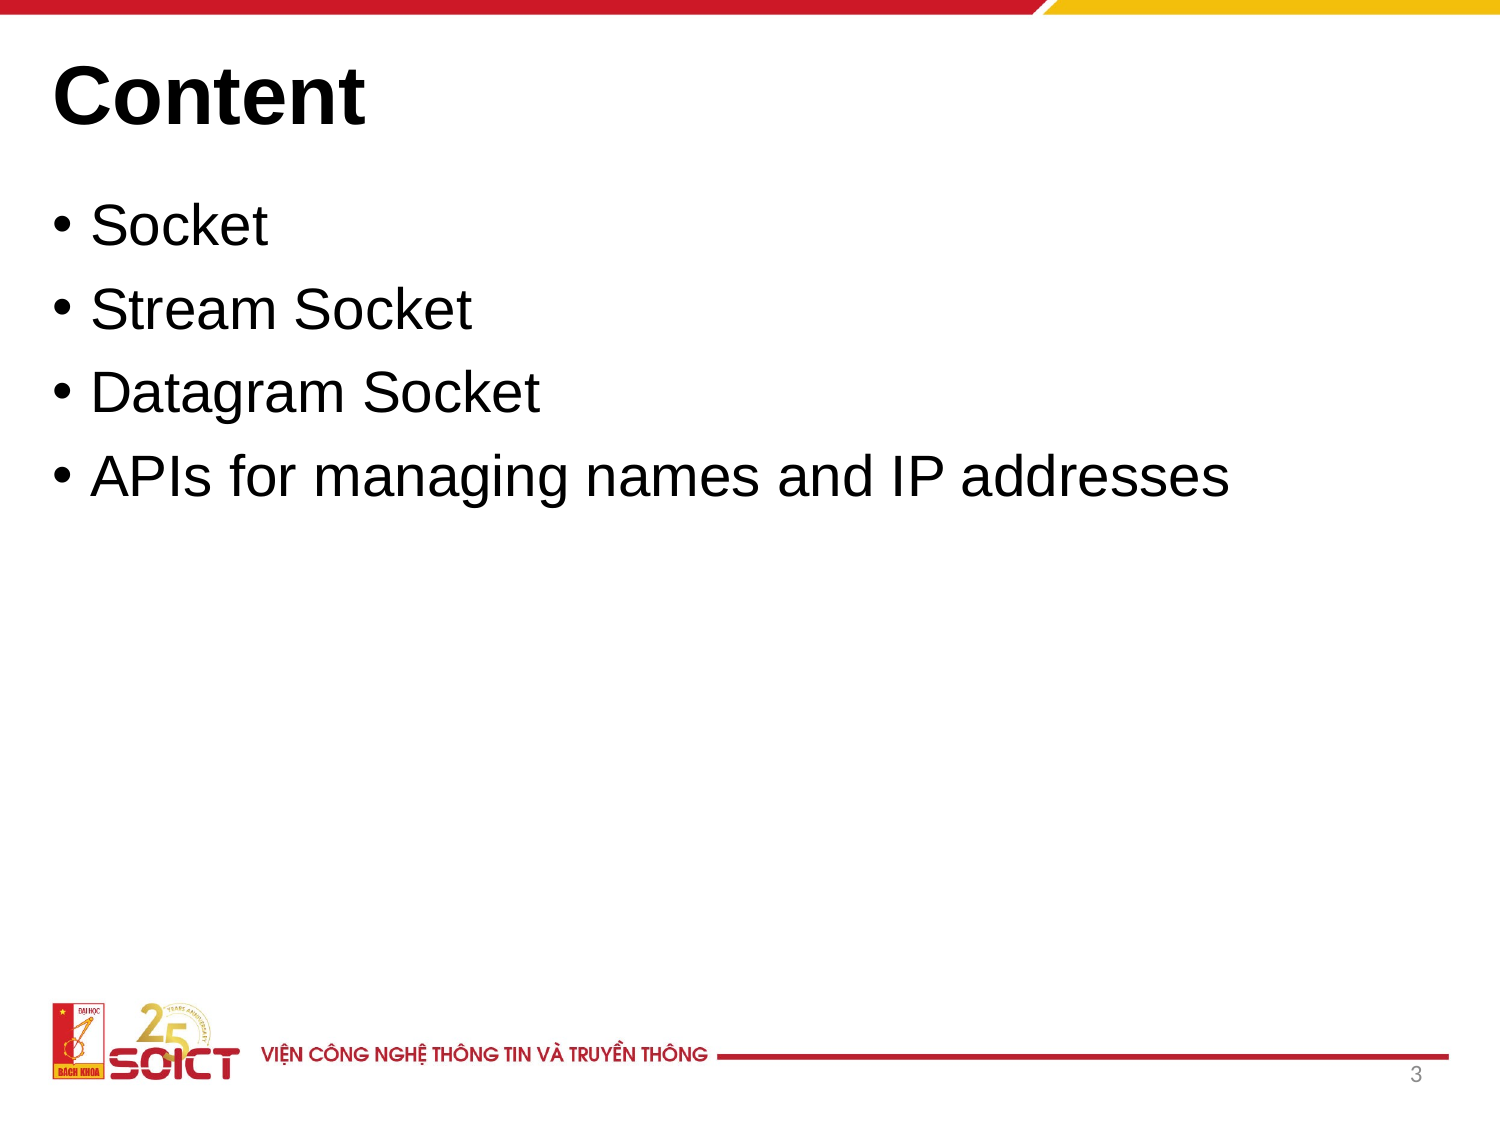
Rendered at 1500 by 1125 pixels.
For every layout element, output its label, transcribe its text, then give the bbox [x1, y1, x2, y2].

title Content [37, 20, 1438, 175]
picture [0, 0, 1500, 1125]
slide_number 3 [1059, 1042, 1438, 1103]
list Socket Stream Socket Datagram Socket APIs for managing names and IP addresses [37, 187, 1438, 1014]
